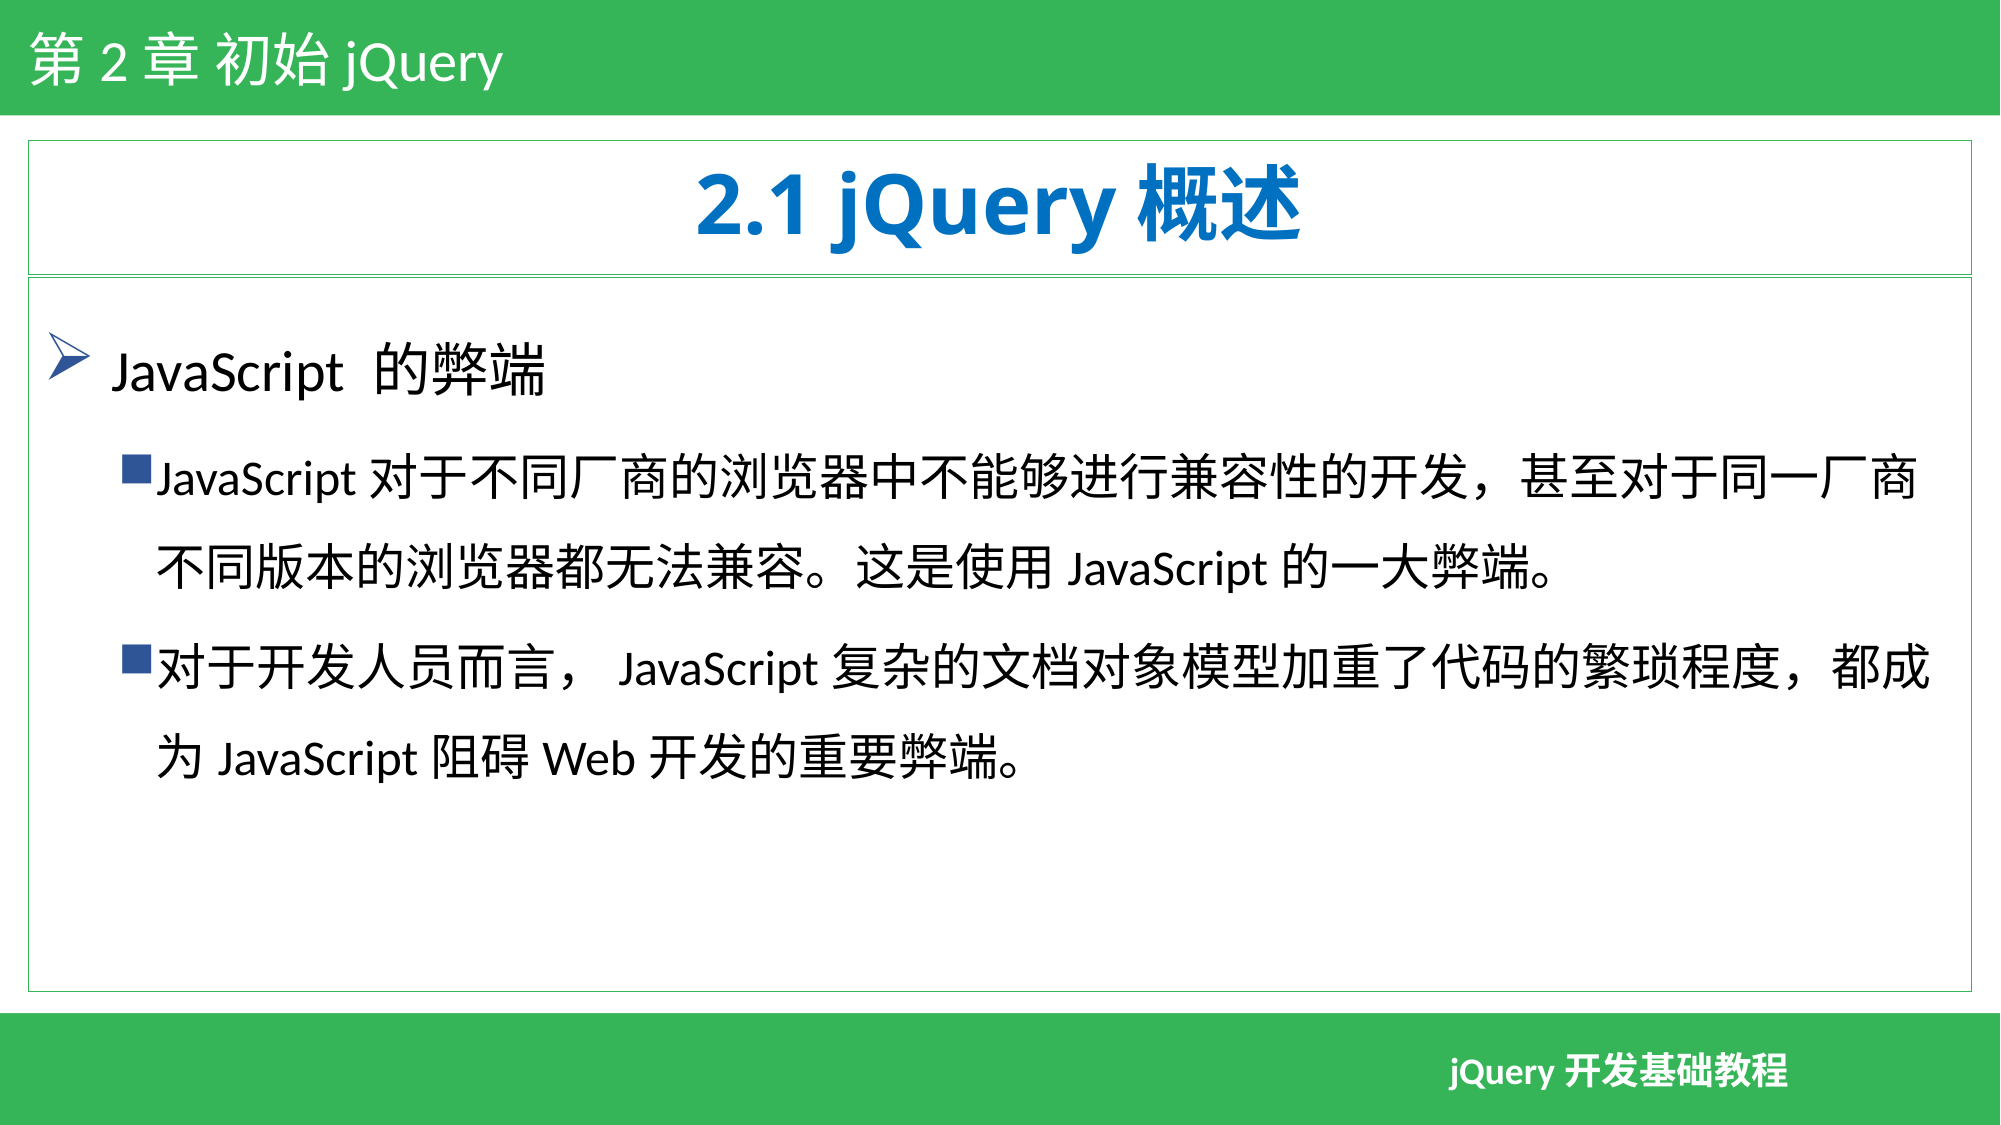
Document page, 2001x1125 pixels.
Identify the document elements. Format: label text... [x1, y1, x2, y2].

text_box jQuery开发基础教程 [1435, 1039, 1805, 1100]
title 2.1 jQuery概述 [28, 140, 1972, 275]
text_box [0, 114, 2000, 1014]
list JavaScript 的弊端 JavaScript对于不同厂商的浏览器中不能够进行兼容性的开发，甚至对于同一厂商不同版本的浏览器都无法兼容。这是使用JavaScript的一大弊端。 对于开发人员而言，JavaScript复杂的文档对象模型加重了代码的繁琐程度，都成为JavaScript阻碍Web开发的重要弊端。 [28, 277, 1972, 992]
text_box 第2章 初始jQuery [12, 16, 519, 101]
